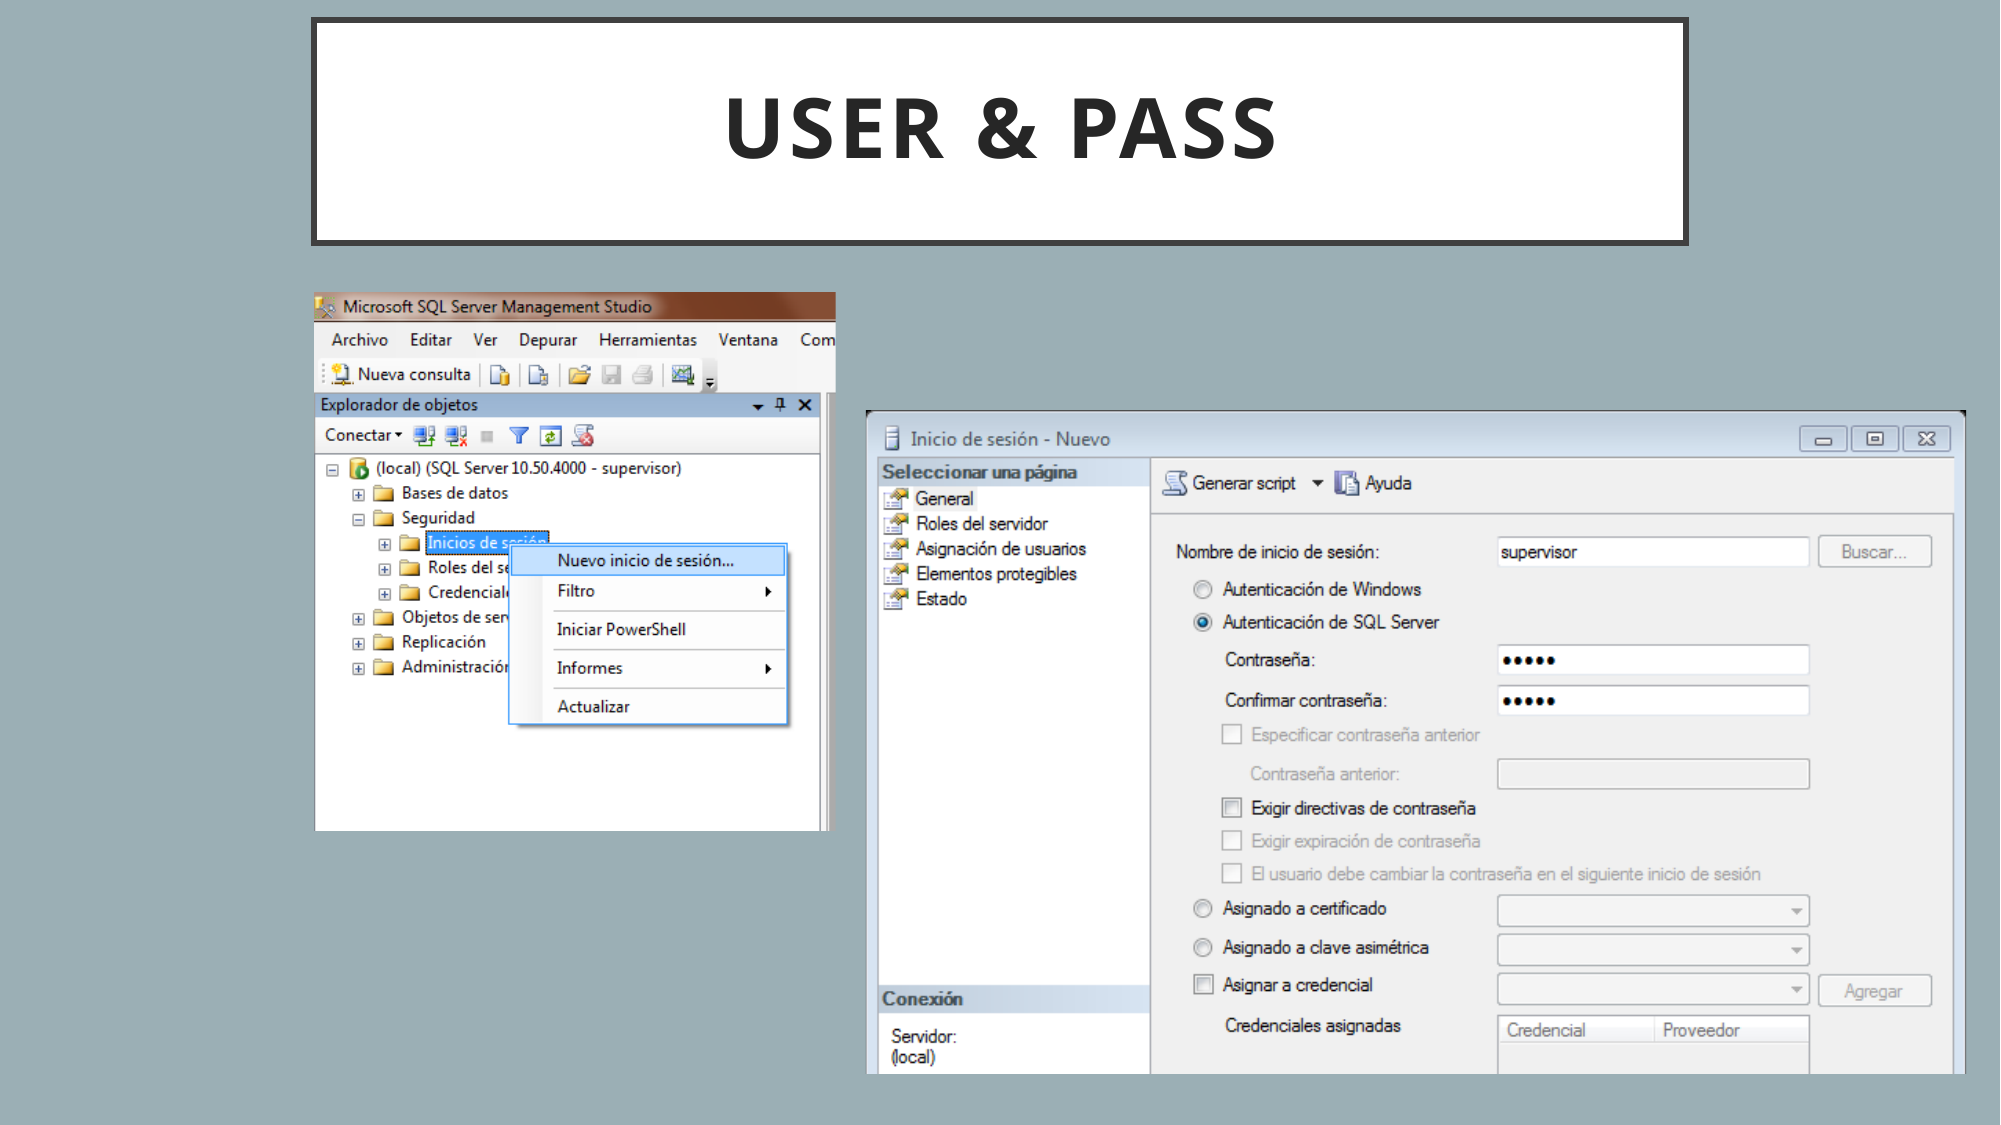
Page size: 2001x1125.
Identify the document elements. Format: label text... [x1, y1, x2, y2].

picture [314, 292, 836, 831]
title User & pass [311, 17, 1689, 246]
picture [865, 410, 1967, 1074]
